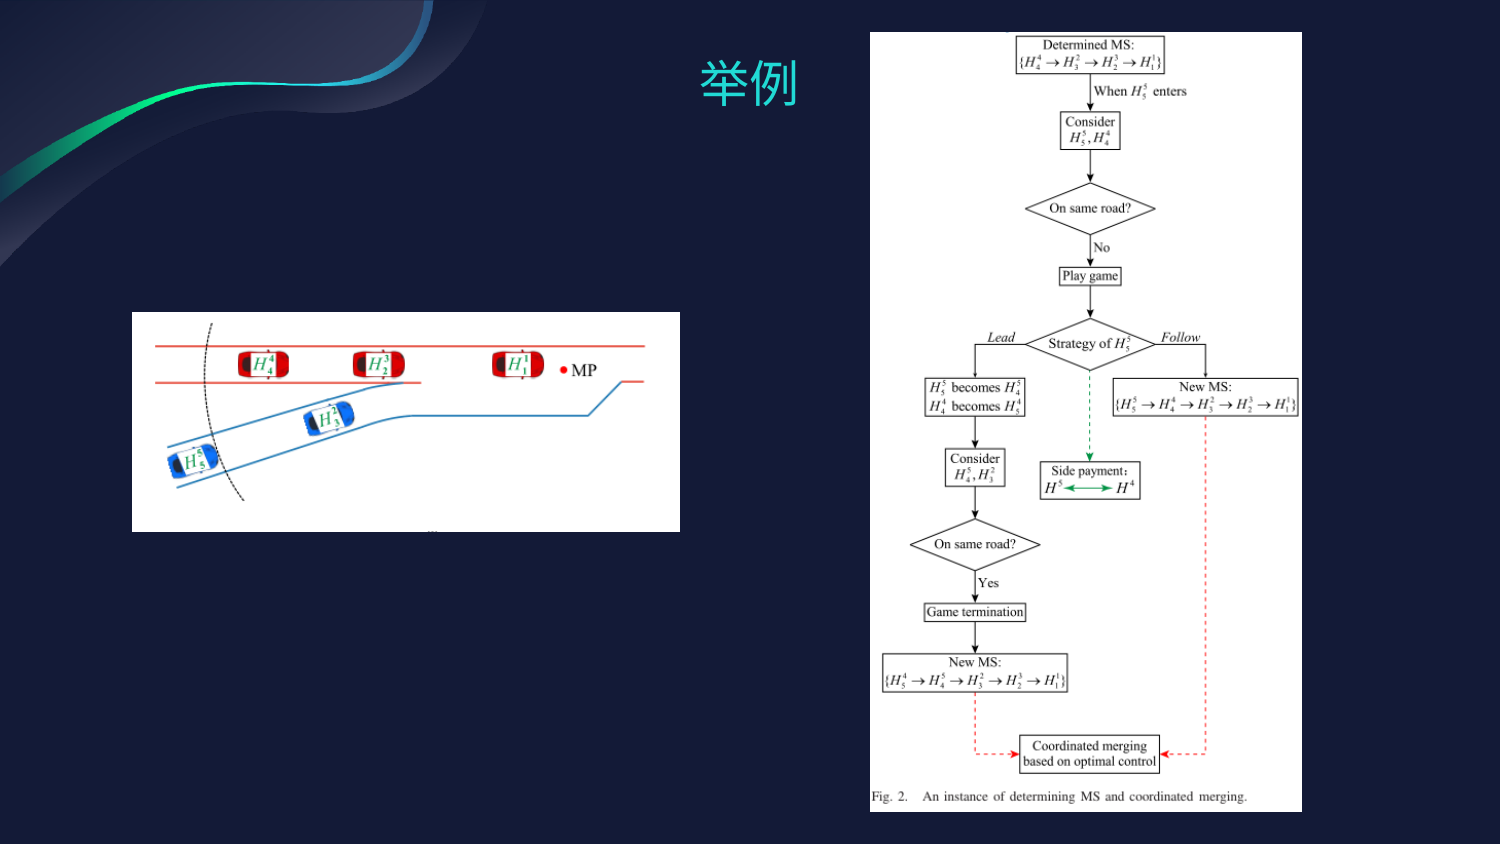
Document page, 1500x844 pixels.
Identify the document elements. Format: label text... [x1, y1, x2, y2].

text_box 举例 [543, 44, 870, 120]
picture [132, 312, 680, 532]
picture [870, 32, 1302, 812]
picture [0, 0, 503, 281]
